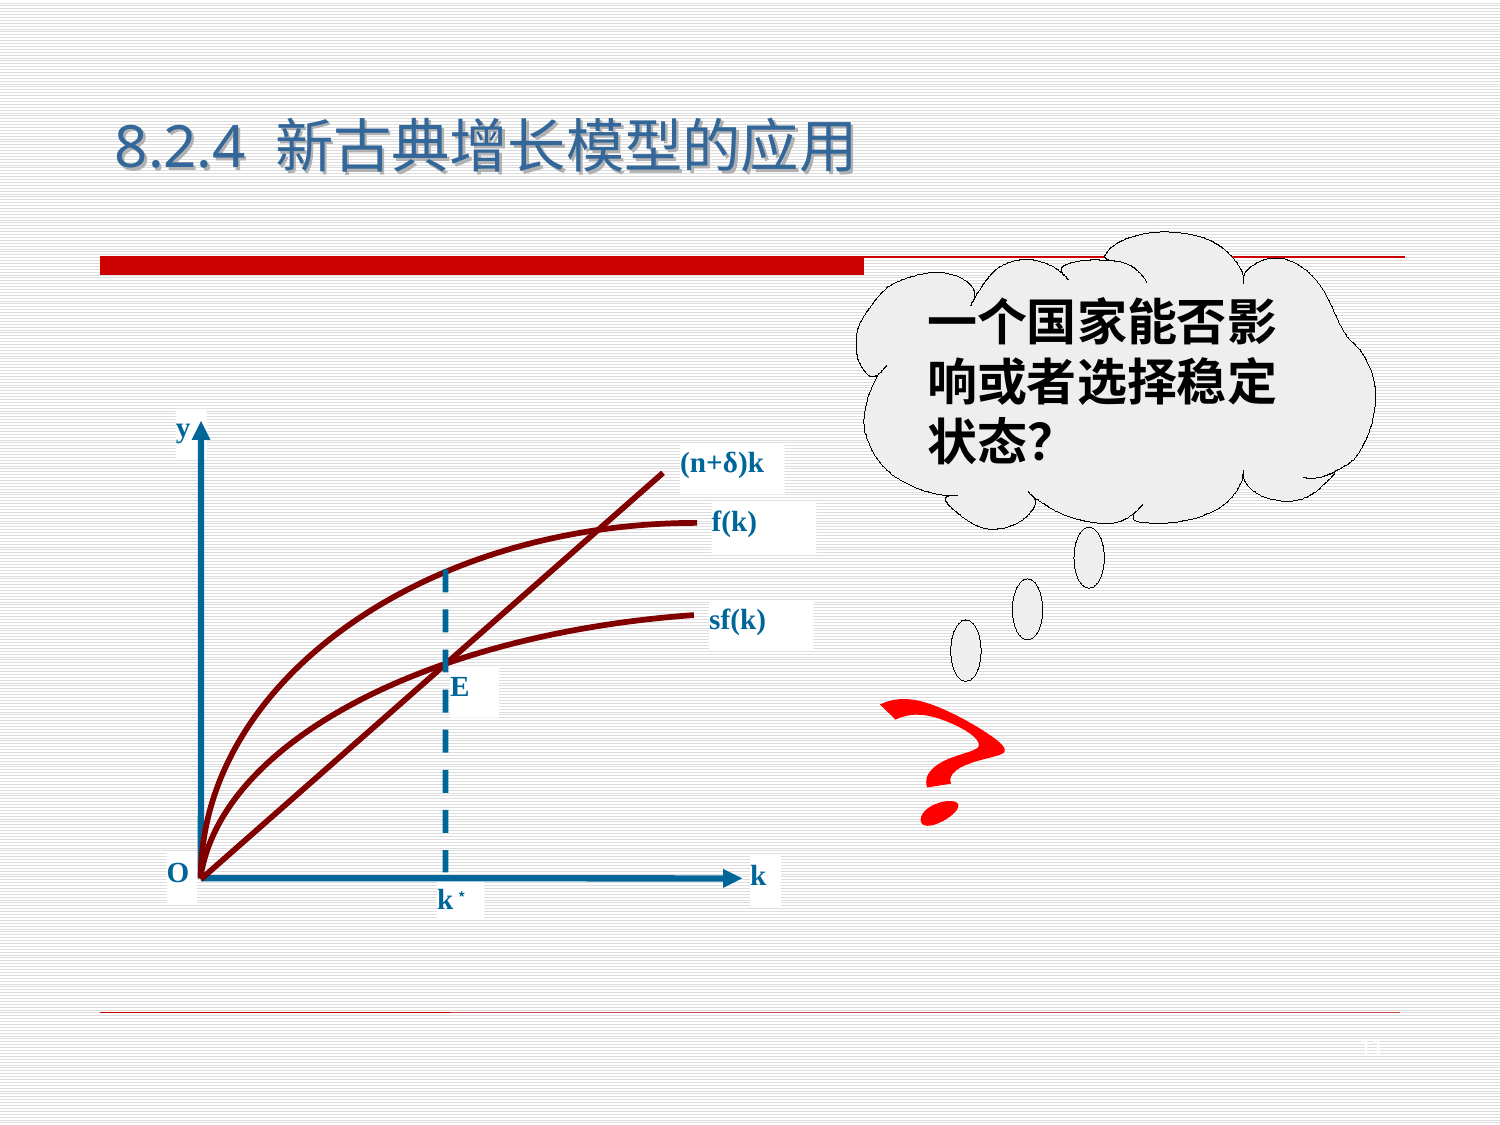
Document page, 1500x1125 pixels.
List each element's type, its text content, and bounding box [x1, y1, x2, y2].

slide_number 11 [1074, 1024, 1401, 1103]
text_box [166, 408, 817, 919]
text_box 8.2.4 新古典增长模型的应用 [100, 113, 951, 185]
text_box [855, 231, 1377, 682]
